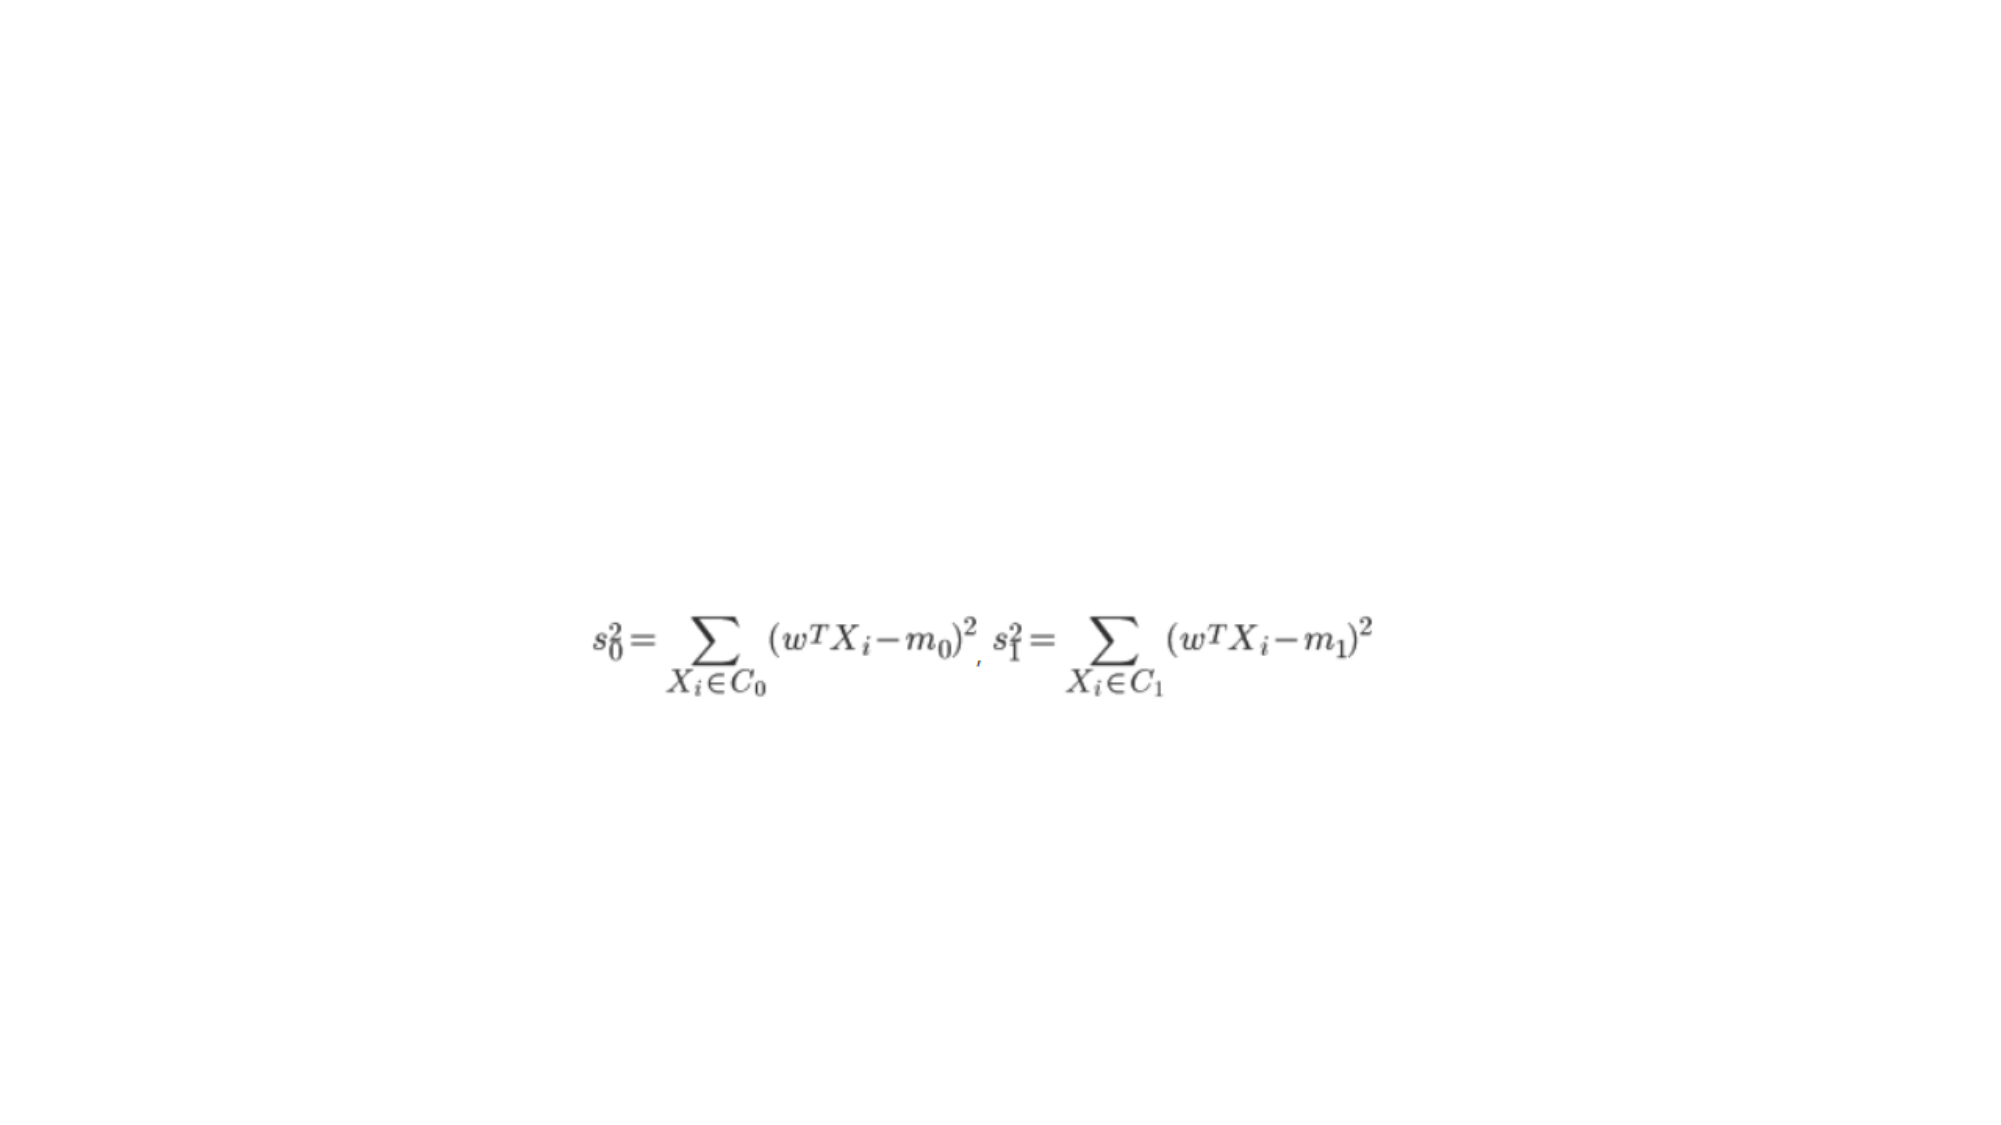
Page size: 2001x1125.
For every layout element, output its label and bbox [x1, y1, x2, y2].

list [570, 590, 1430, 722]
